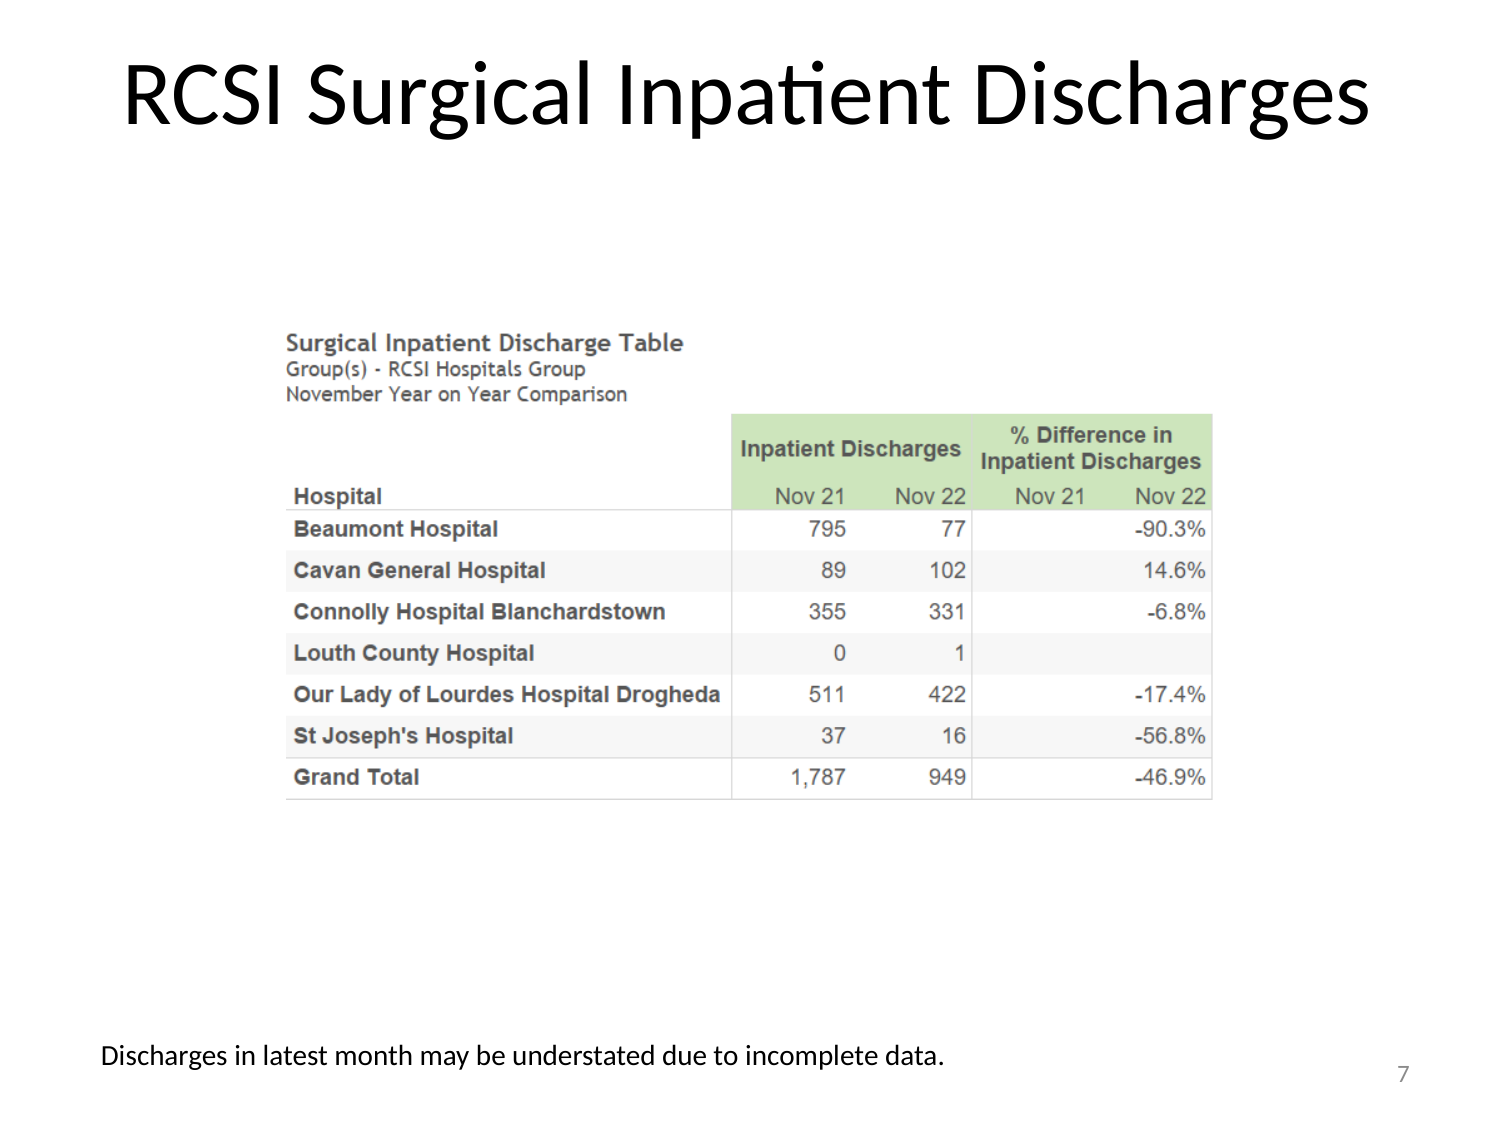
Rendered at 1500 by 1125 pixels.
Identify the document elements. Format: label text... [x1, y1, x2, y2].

text_box 7 [1074, 1042, 1425, 1103]
text_box RCSI Surgical Inpatient Discharges [0, 0, 1500, 177]
text_box Discharges in latest month may be understated due to incomplete data. [86, 1029, 1291, 1079]
picture [285, 325, 1214, 800]
